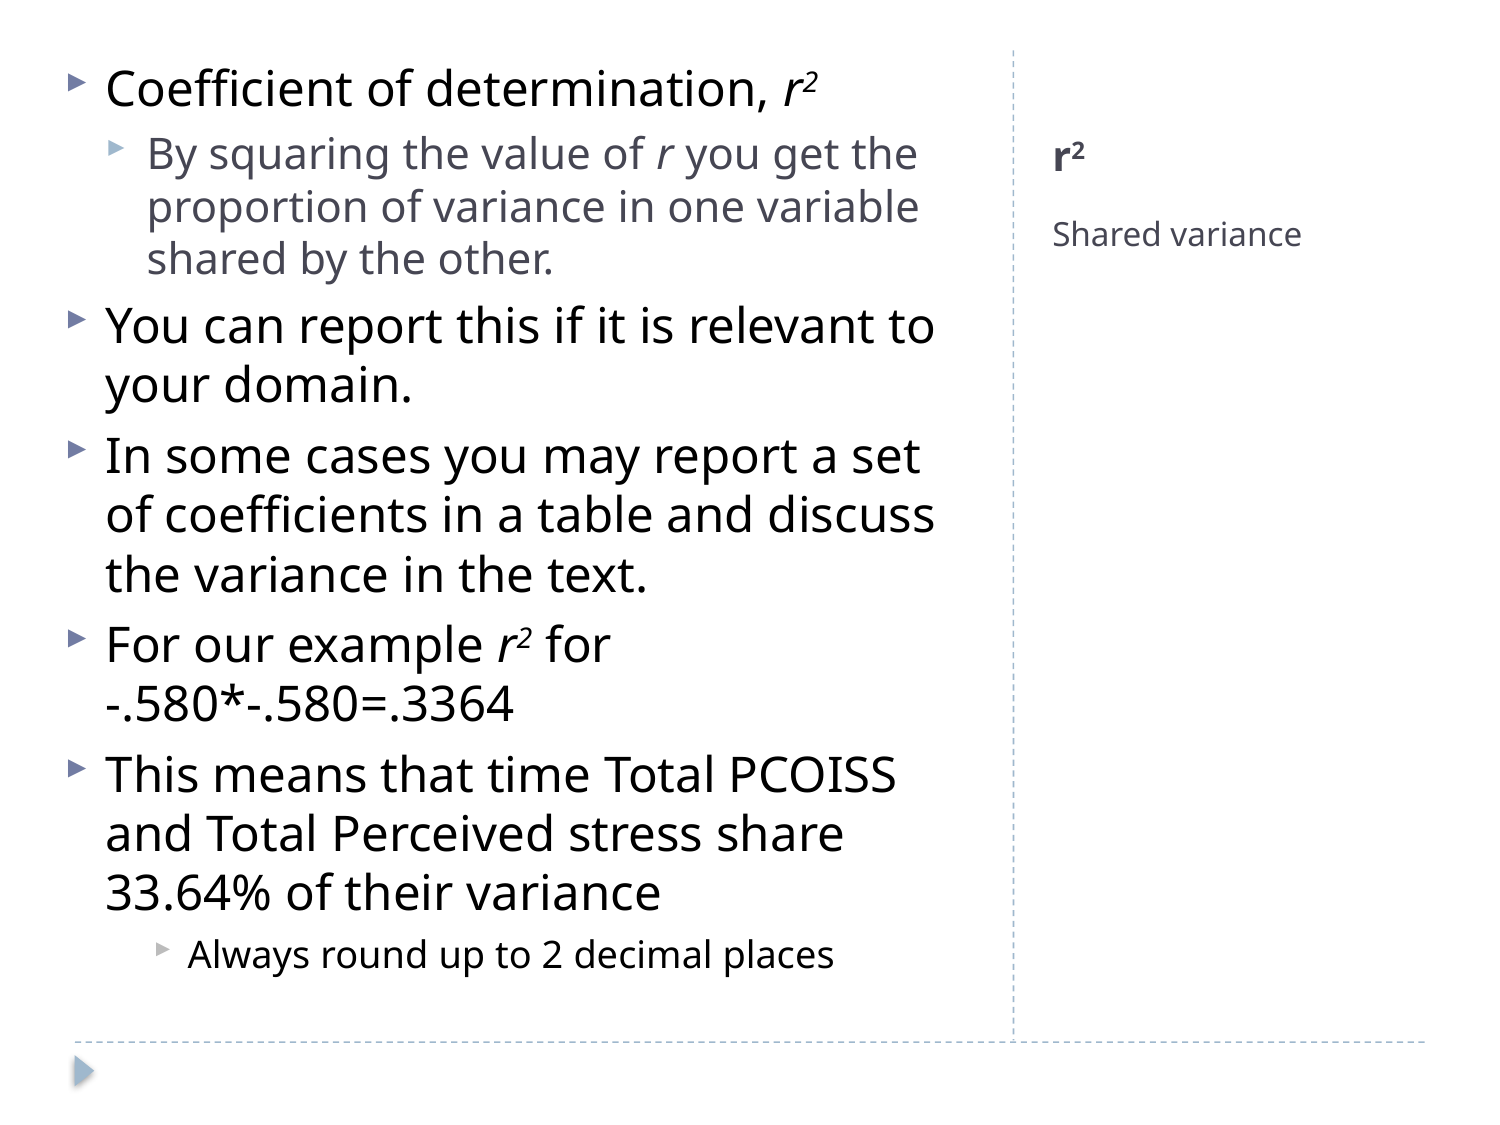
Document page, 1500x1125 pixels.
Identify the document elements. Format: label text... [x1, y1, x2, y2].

list Shared variance [1037, 200, 1450, 995]
list Coefficient of determination, r2 By squaring the value of r you get the proportion of variance in one variable shared by the other. You can report this if it is relevant to your domain. In some cases you may report a set of coefficients in a table and discuss the variance in the text. For our example r2 for -.580*-.580=.3364 This means that time Total PCOISS and Total Perceived stress share 33.64% of their variance Always round up to 2 decimal places [50, 50, 988, 988]
slide_number [1050, 1042, 1426, 1103]
title r2 [1037, 50, 1450, 188]
